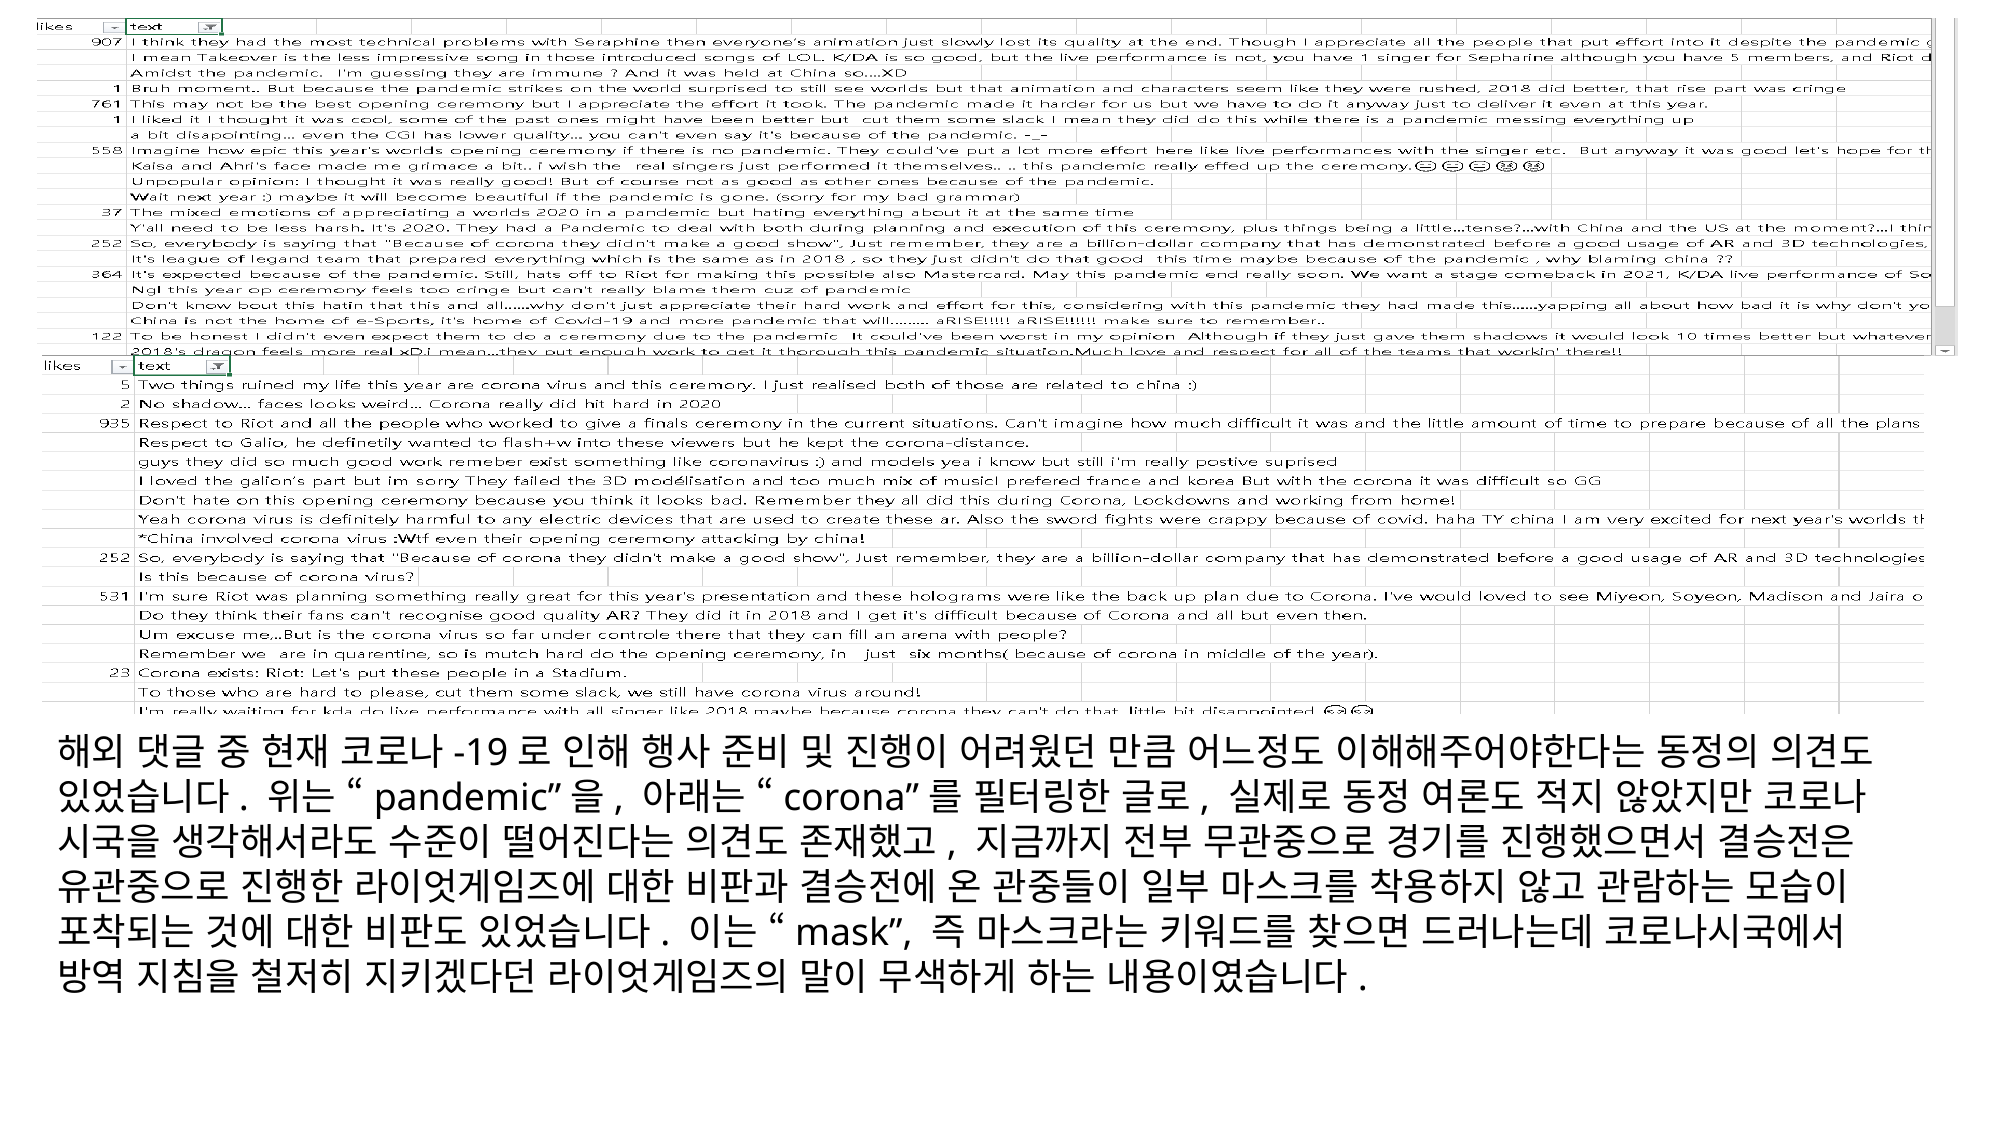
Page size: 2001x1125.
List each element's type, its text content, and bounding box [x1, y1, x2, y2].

picture [37, 18, 1958, 714]
text_box 해외 댓글 중 현재 코로나-19로 인해 행사 준비 및 진행이 어려웠던 만큼 어느정도 이해해주어야한다는 동정의 의견도 있었습니다. 위는 “pandemic”을, 아래는 “corona”를 필터링한 글로, 실제로 동정 여론도 적지 않았지만 코로나 시국을 생각해서라도 수준이 떨어진다는 의견도 존재했고, 지금까지 전부 무관중으로 경기를 진행했으면서 결승전은 유관중으로 진행한 라이엇게임즈에 대한 비판과 결승전에 온 관중들이 일부 마스크를 착용하지 않고 관람하는 모습이 포착되는 것에 대한 비판도 있었습니다. 이는 “mask”, 즉 마스크라는 키워드를 찾으면 드러나는데 코로나시국에서 방역 지침을 철저히 지키겠다던 라이엇게임즈의 말이 무색하게 하는 내용이였습니다. [42, 720, 1891, 1006]
